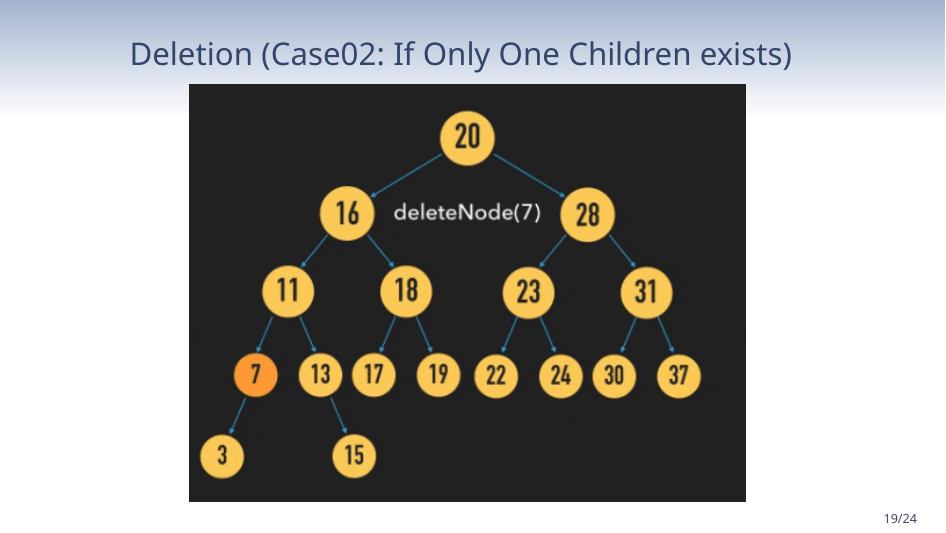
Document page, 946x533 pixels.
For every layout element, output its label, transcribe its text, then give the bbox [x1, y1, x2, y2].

slide_number 19/24 [877, 510, 919, 533]
picture [0, 0, 945, 502]
text_box Deletion (Case02: If Only One Children exists) [127, 31, 864, 109]
